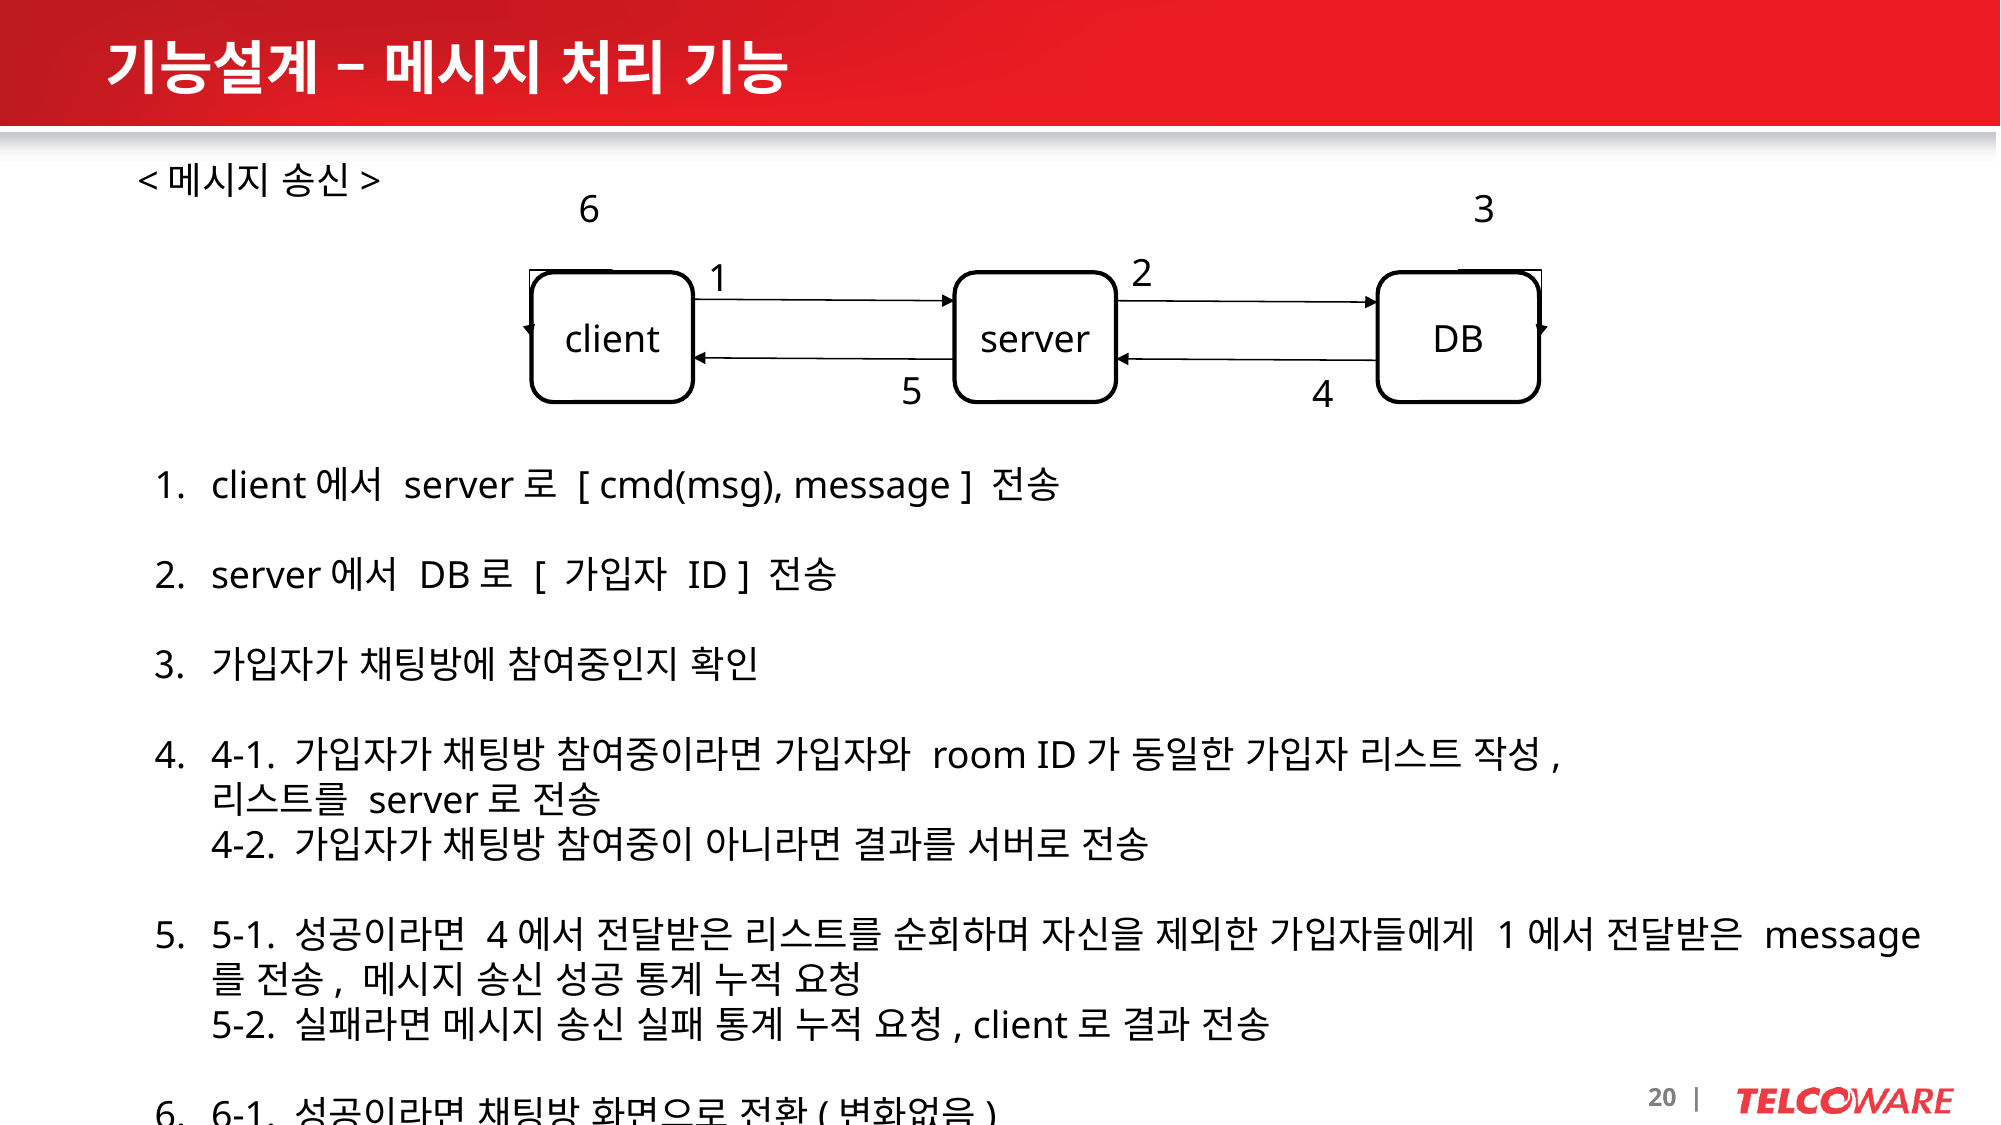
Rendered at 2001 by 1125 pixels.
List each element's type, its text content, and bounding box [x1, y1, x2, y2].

text_box client에서 server로 [ cmd(msg), message ] 전송 server에서 DB로 [ 가입자 ID ] 전송 가입자가 채팅방에 참여중인지 확인 4-1. 가입자가 채팅방 참여중이라면 가입자와 room ID가 동일한 가입자 리스트 작성, 리스트를 server로 전송 4-2. 가입자가 채팅방 참여중이 아니라면 결과를 서버로 전송 5-1. 성공이라면 4에서 전달받은 리스트를 순회하며 자신을 제외한 가입자들에게 1에서 전달받은 message를 전송, 메시지 송신 성공 통계 누적 요청 5-2. 실패라면 메시지 송신 실패 통계 누적 요청, client로 결과 전송 6-1. 성공이라면 채팅방 화면으로 전환(변화없음) 6-2. 실패라면 client화면을 메시지 송신 실패 페이지로 전환 [139, 453, 1965, 1125]
text_box <메시지 송신> [122, 149, 495, 210]
picture [0, 0, 2000, 1125]
text_box 기능설계 – 메시지 처리 기능 [90, 23, 1022, 109]
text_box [531, 176, 1540, 424]
